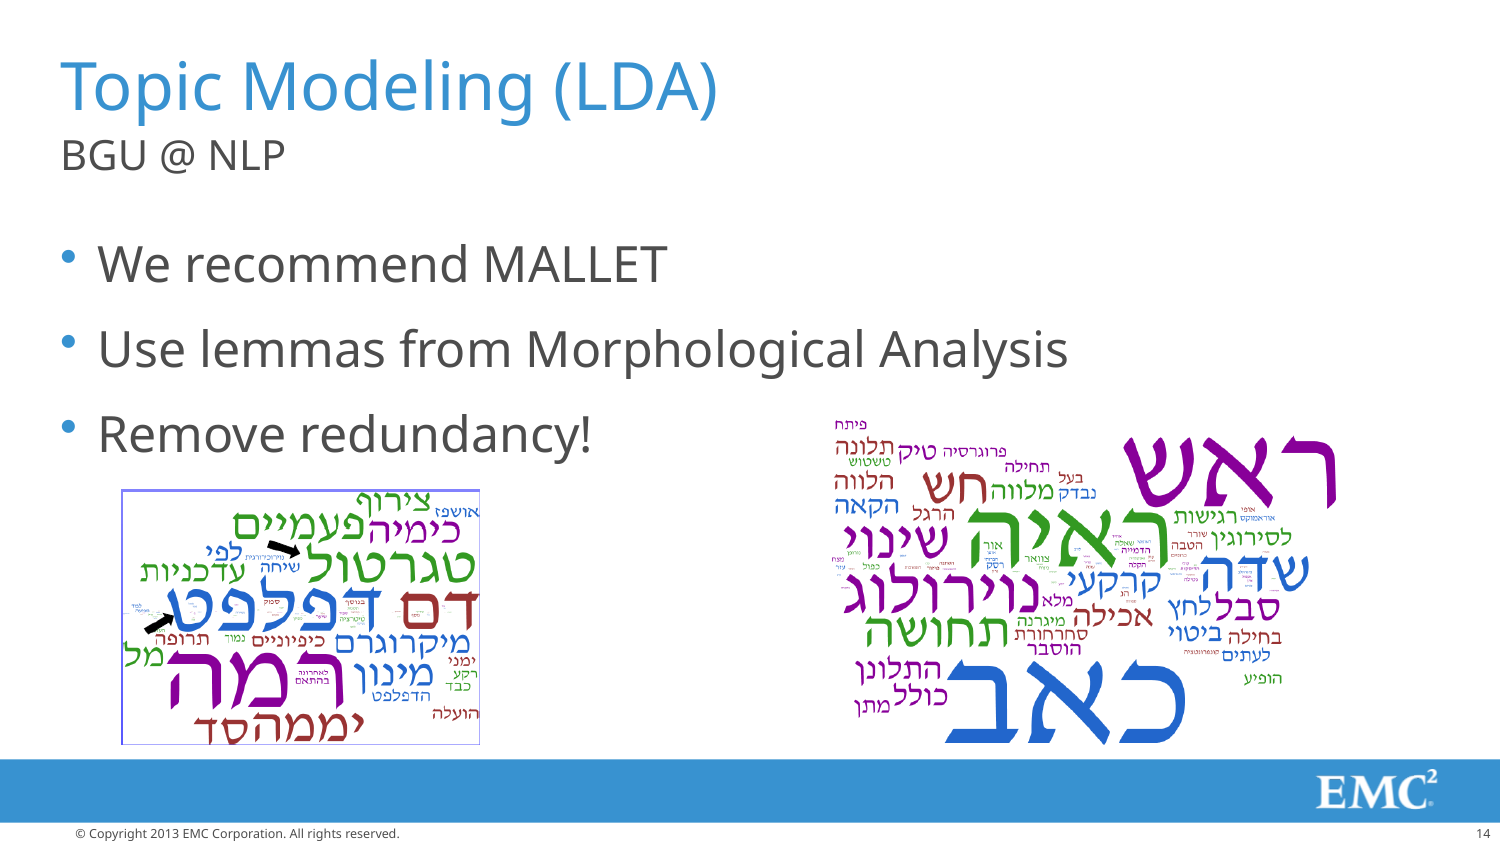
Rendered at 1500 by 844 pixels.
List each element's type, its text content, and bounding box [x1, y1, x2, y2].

list We recommend MALLET Use lemmas from Morphological Analysis Remove redundancy! [60, 232, 1440, 732]
list BGU @ NLP [60, 129, 1440, 186]
picture [832, 419, 1337, 745]
picture [113, 489, 480, 745]
picture [1314, 769, 1440, 810]
title Topic Modeling (LDA) [60, 53, 1440, 129]
